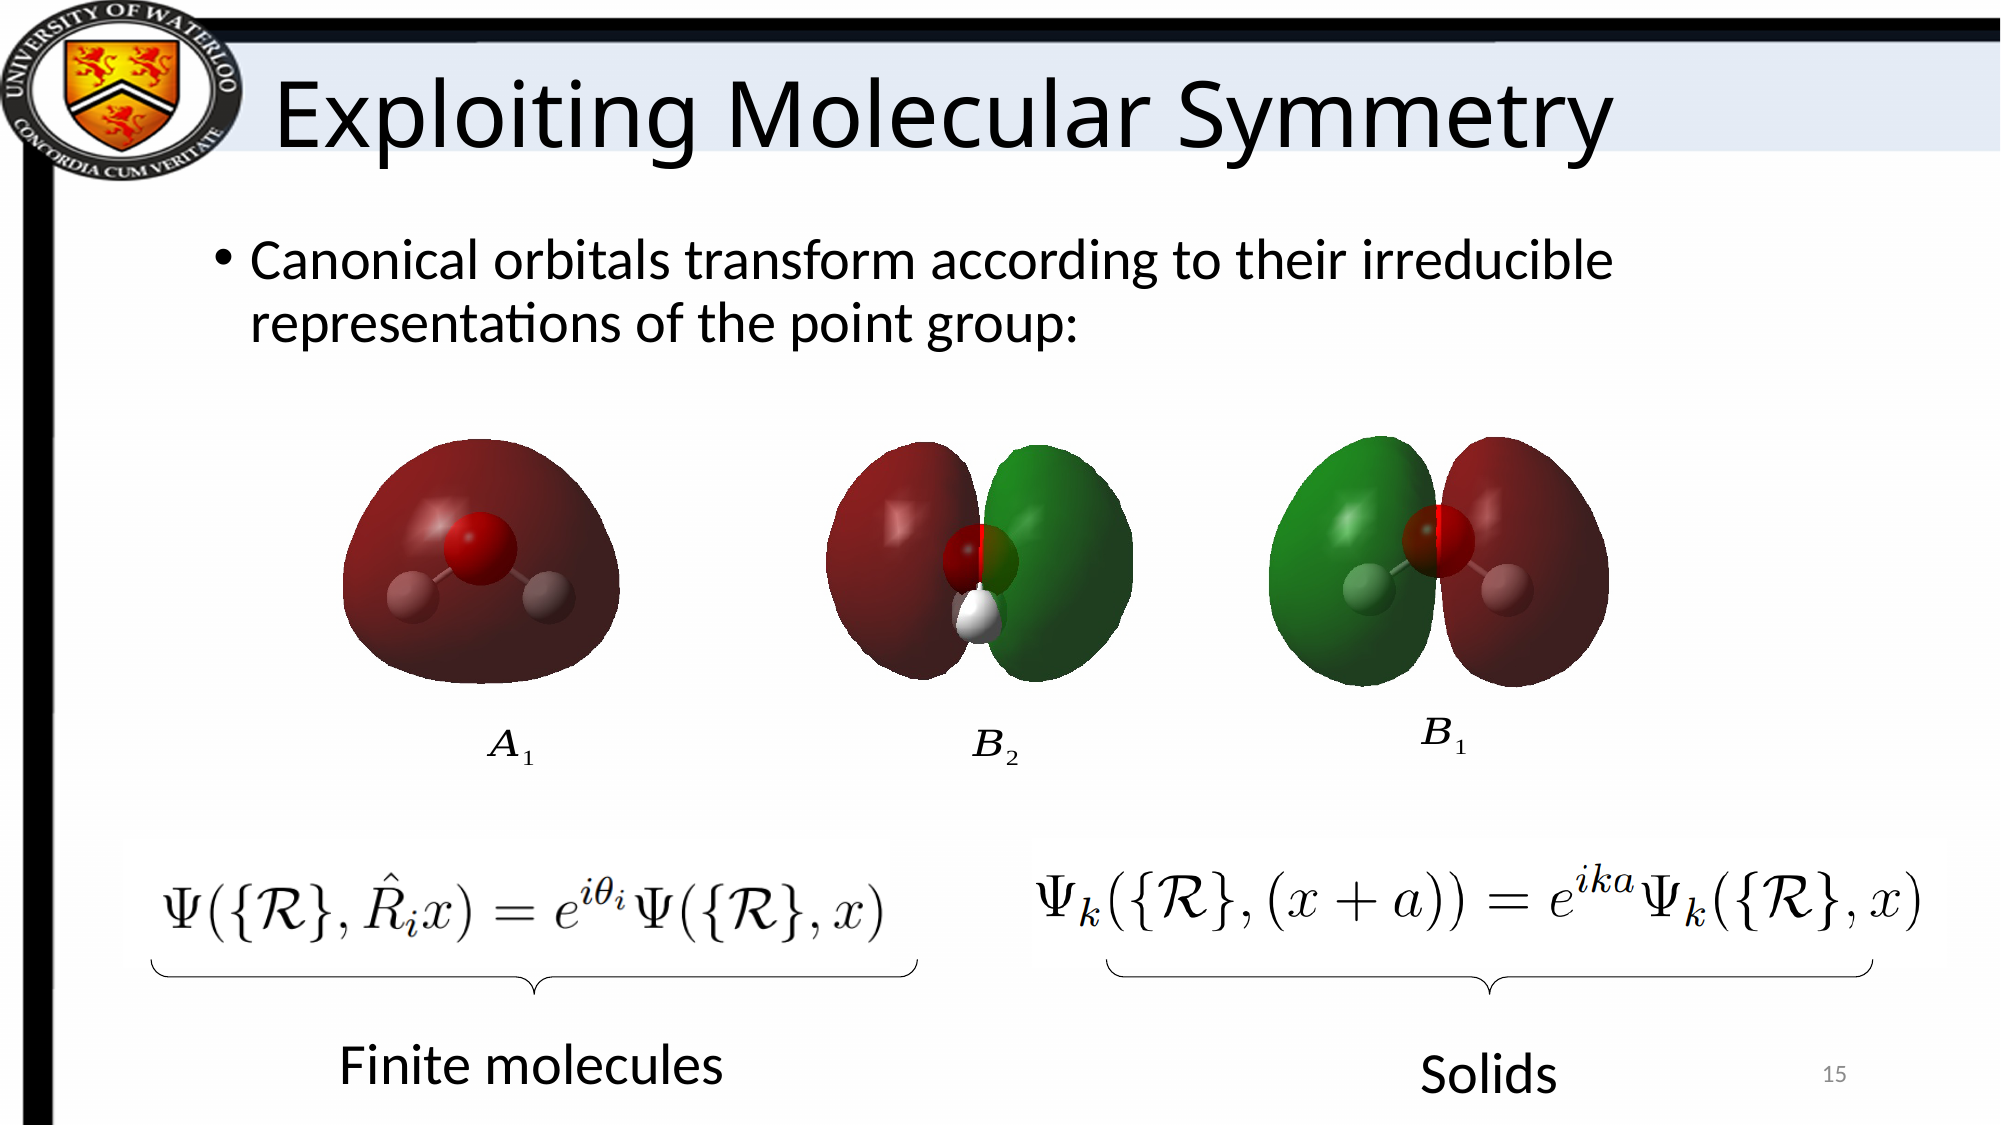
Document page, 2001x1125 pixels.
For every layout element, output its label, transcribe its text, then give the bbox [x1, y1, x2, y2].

text_box [1108, 968, 1872, 995]
list Canonical orbitals transform according to their irreducible representations of the point group:​ [198, 221, 1924, 936]
title Exploiting Molecular Symmetry [257, 53, 1983, 182]
text_box Finite molecules [325, 1018, 740, 1104]
slide_number 15 [1412, 1042, 1863, 1103]
text_box Solids [1405, 1028, 1573, 1113]
text_box [153, 959, 918, 995]
picture [0, 0, 2001, 1125]
